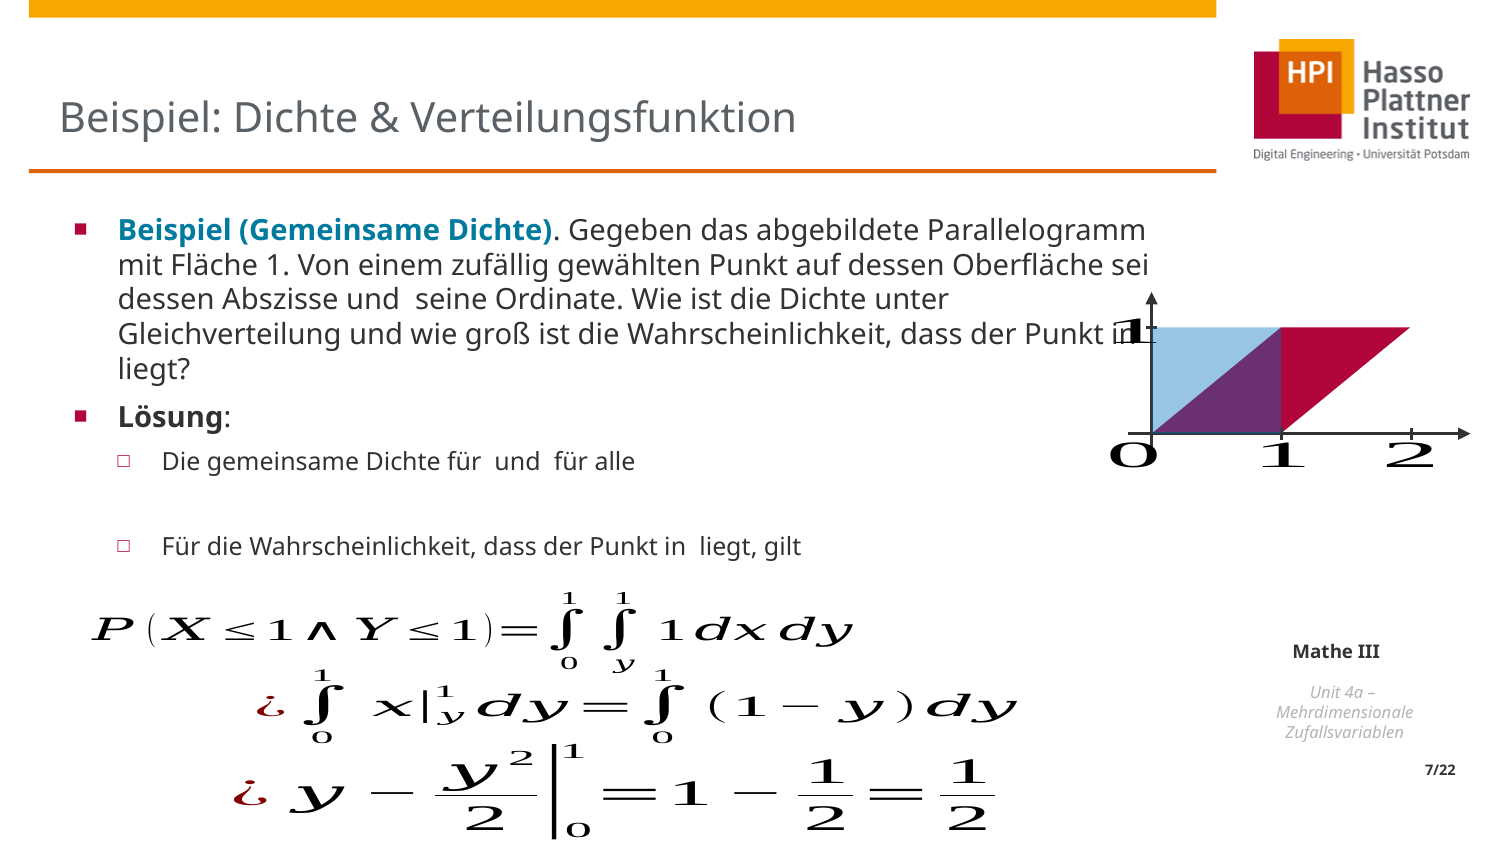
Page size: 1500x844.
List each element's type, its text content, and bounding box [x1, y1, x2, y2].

text_box [1156, 325, 1284, 432]
title Beispiel: Dichte & Verteilungsfunktion [58, 17, 1187, 170]
text_box [1284, 325, 1413, 432]
picture [1254, 39, 1470, 161]
